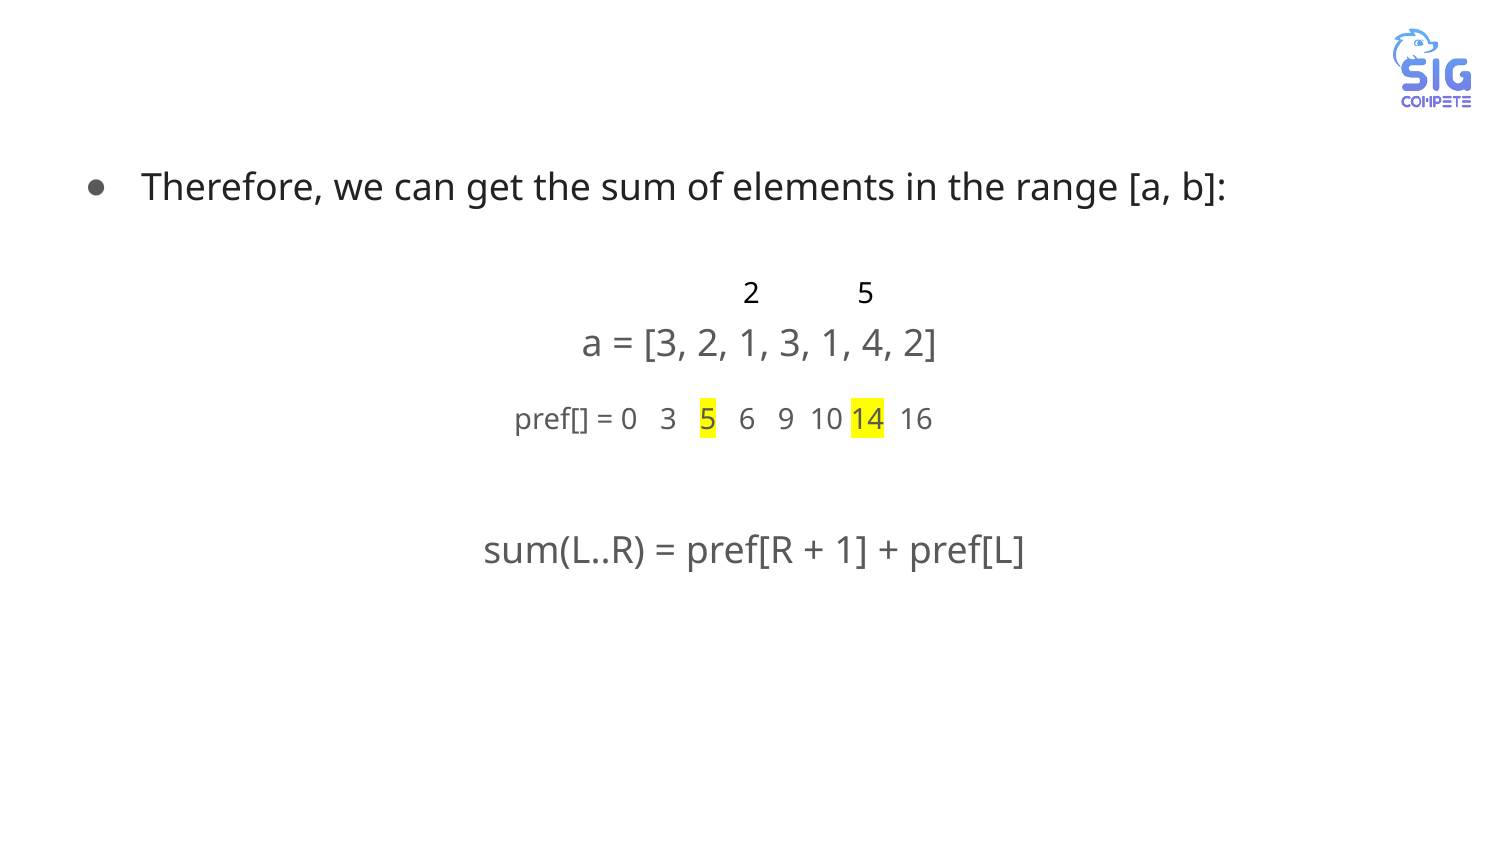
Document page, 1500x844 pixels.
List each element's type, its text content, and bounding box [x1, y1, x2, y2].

picture [1381, 21, 1477, 114]
list Therefore, we can get the sum of elements in the range [a, b]: a = [3, 2, 1, 3, 1, 4, 2] sum(L..R) = pref[R + 1] + pref[L] [51, 141, 1449, 703]
text_box 2 5 [645, 266, 972, 317]
text_box pref[] = 0 3 5 6 9 10 14 16 [499, 392, 1056, 443]
